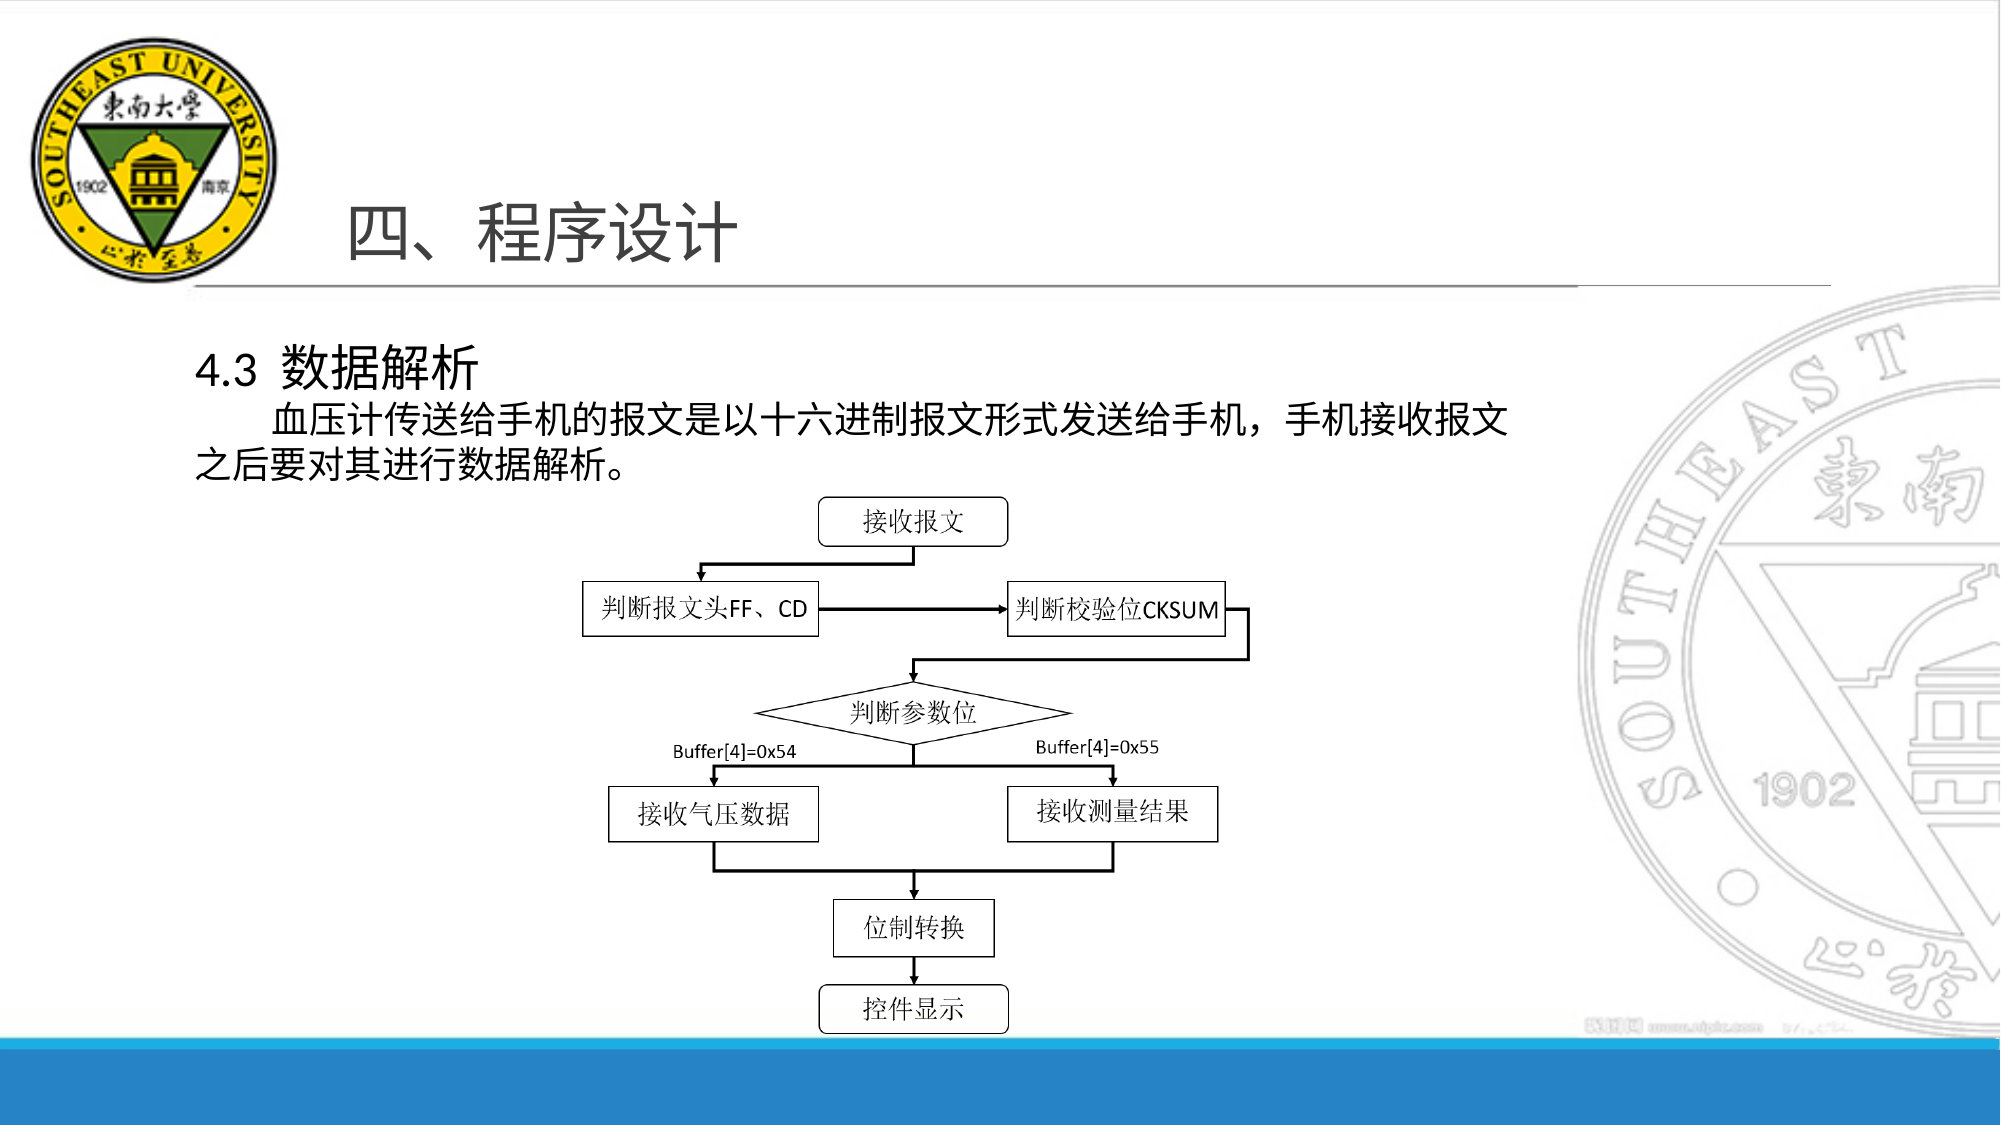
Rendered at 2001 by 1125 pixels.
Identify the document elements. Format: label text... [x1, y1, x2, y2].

title 四、程序设计 [180, 47, 1830, 285]
text_box 4.3 数据解析 血压计传送给手机的报文是以十六进制报文形式发送给手机，手机接收报文之后要对其进行数据解析。 [179, 328, 1552, 494]
picture [0, 0, 2001, 1125]
